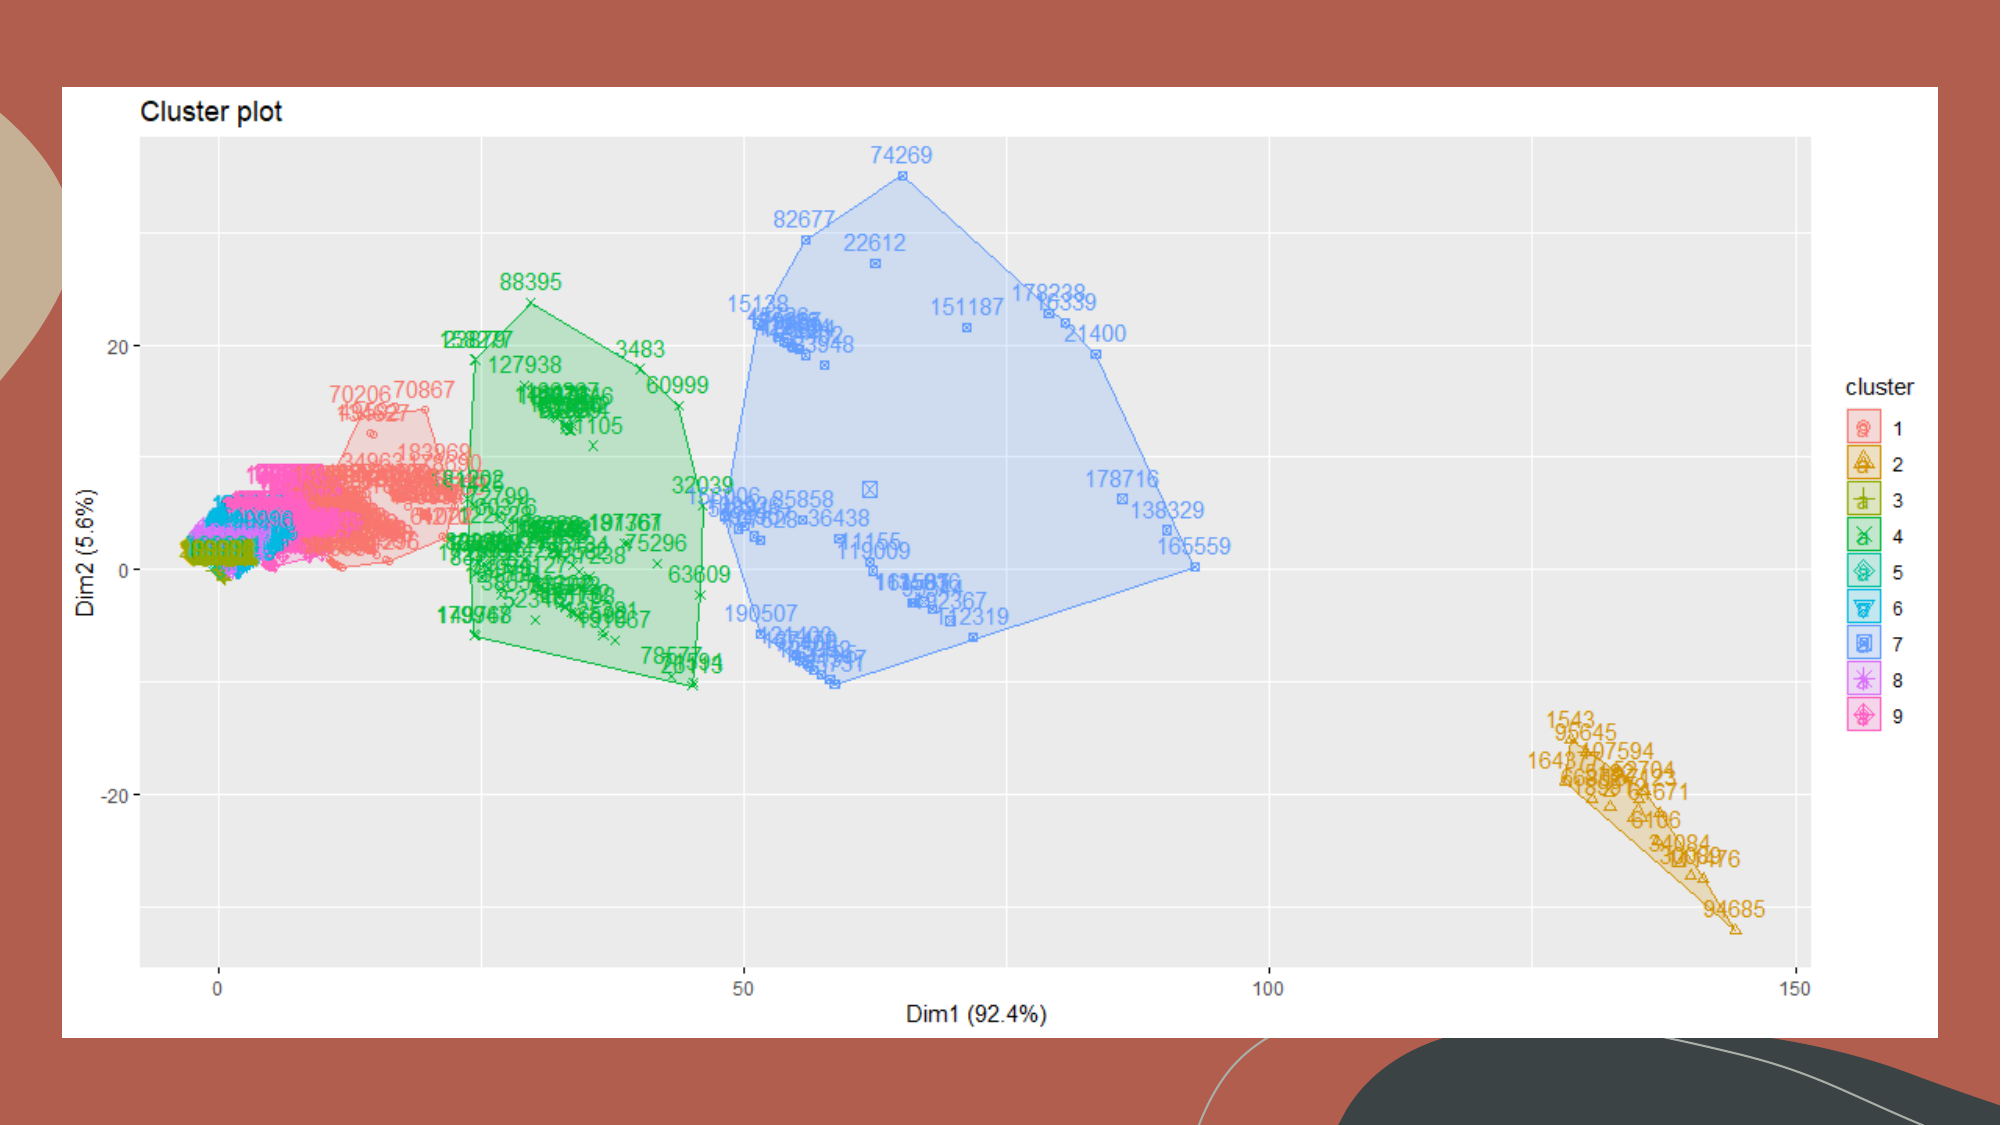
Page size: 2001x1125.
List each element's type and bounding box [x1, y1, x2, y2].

picture [62, 87, 1938, 1038]
